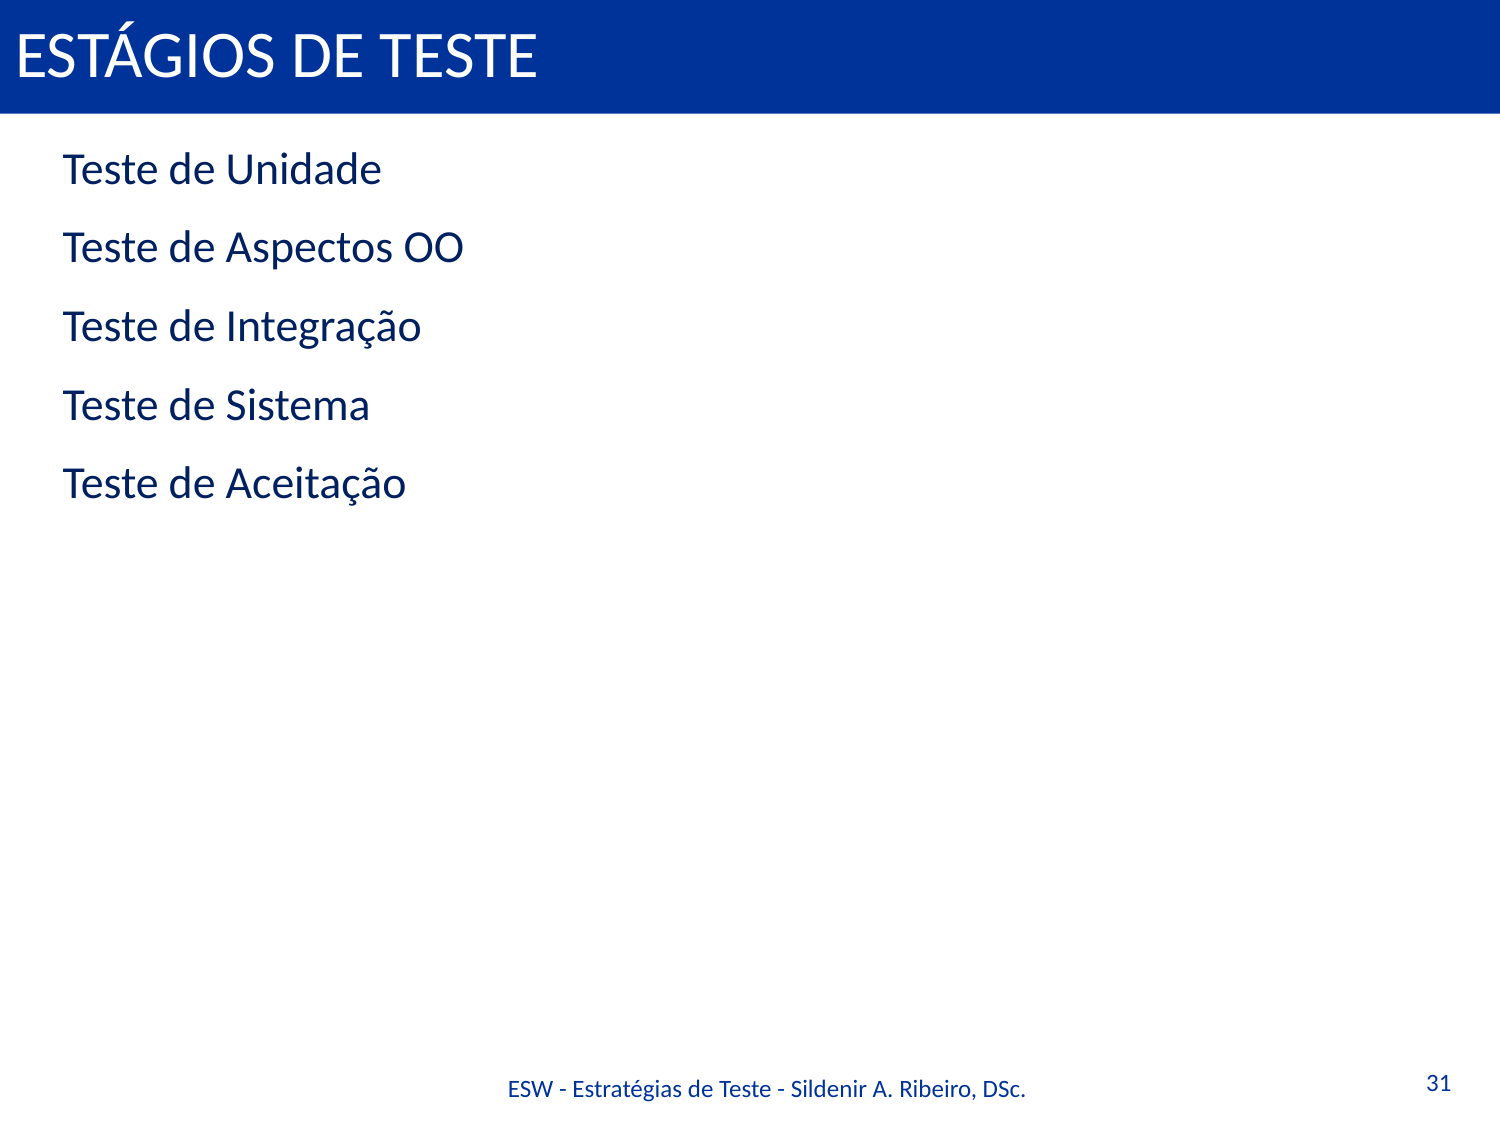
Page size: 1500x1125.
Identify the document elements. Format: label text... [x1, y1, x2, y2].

footer ESW - Estratégias de Teste - Sildenir A. Ribeiro, DSc. [348, 1065, 1188, 1125]
slide_number 31 [1411, 1058, 1500, 1119]
title Estágios de Teste [0, 0, 1500, 114]
list Teste de Unidade Teste de Aspectos OO Teste de Integração Teste de Sistema Teste de Aceitação [17, 137, 1471, 1083]
